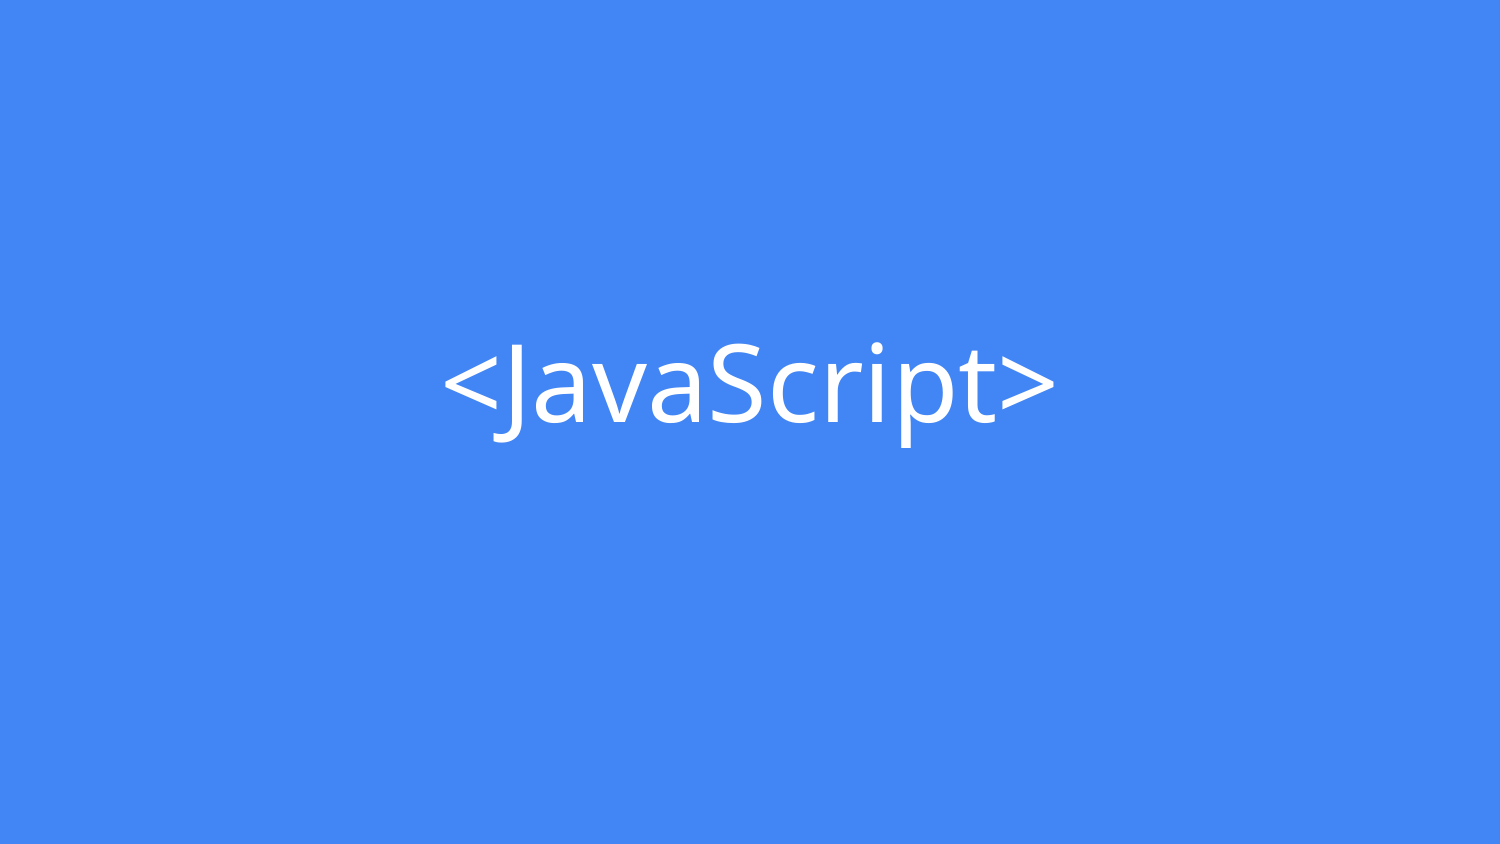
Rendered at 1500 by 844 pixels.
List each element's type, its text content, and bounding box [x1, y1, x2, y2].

title <JavaScript> [51, 122, 1449, 459]
